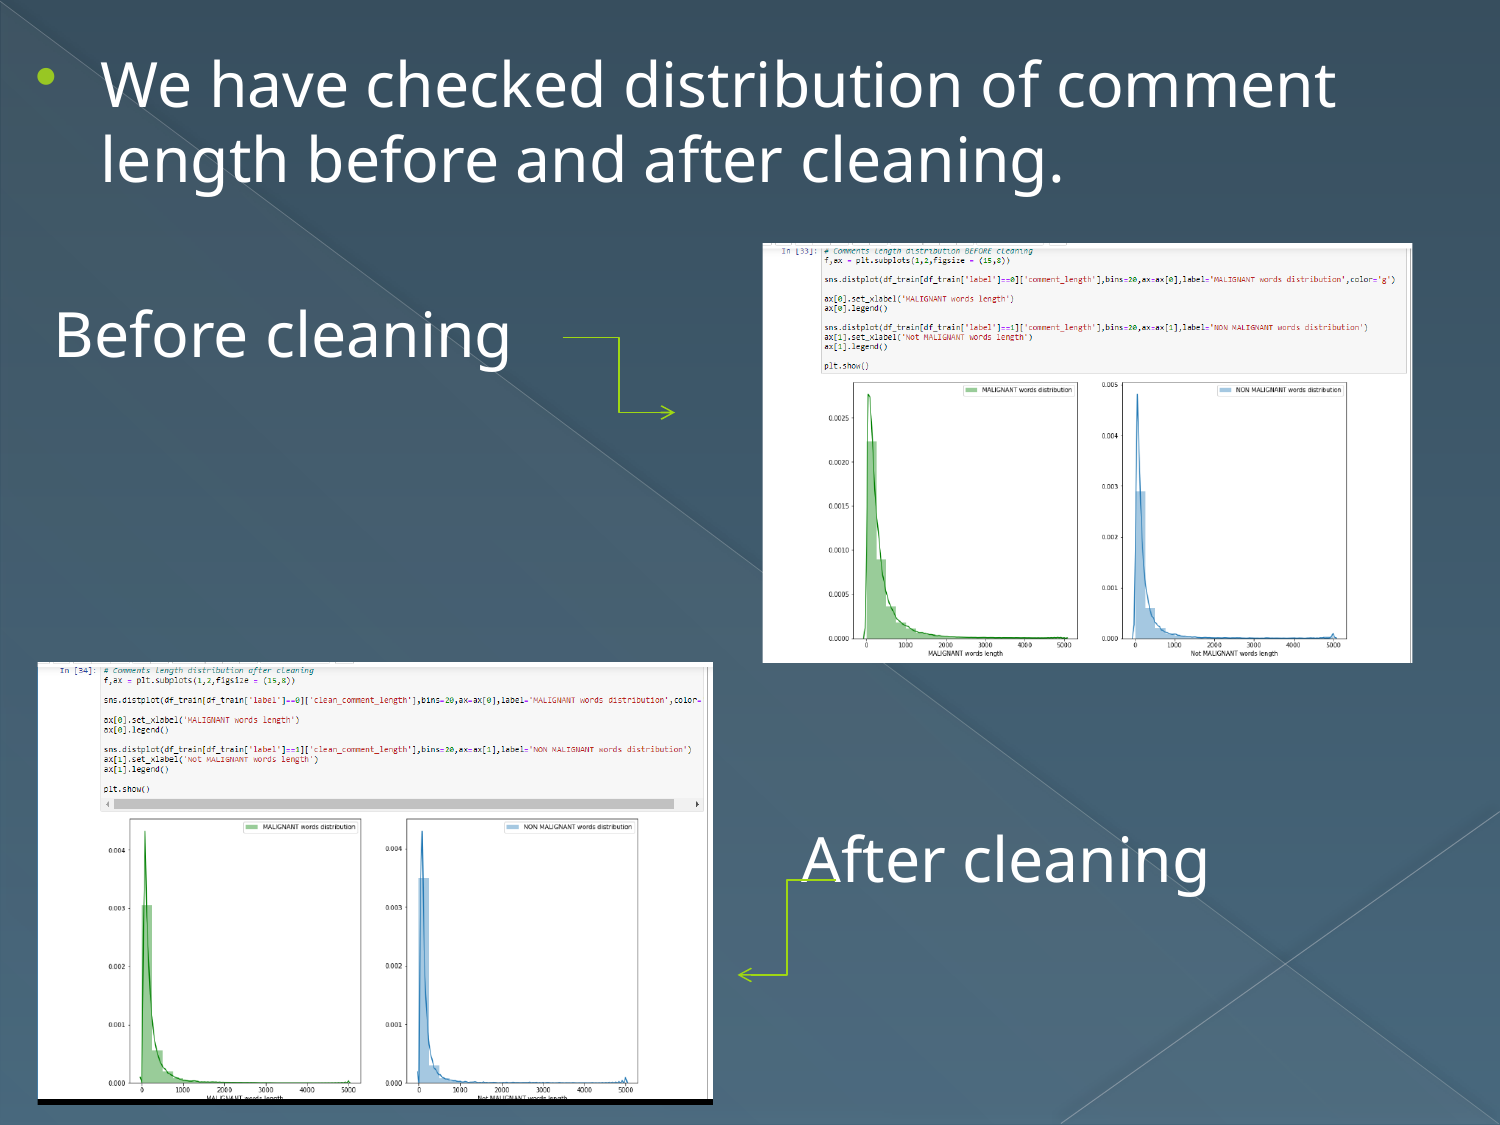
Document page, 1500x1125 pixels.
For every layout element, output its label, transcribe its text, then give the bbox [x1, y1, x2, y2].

list We have checked distribution of comment length before and after cleaning. Before cleaning After cleaning [12, 37, 1475, 1105]
picture [37, 662, 714, 1105]
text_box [562, 337, 676, 413]
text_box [737, 879, 837, 976]
picture [762, 243, 1413, 663]
